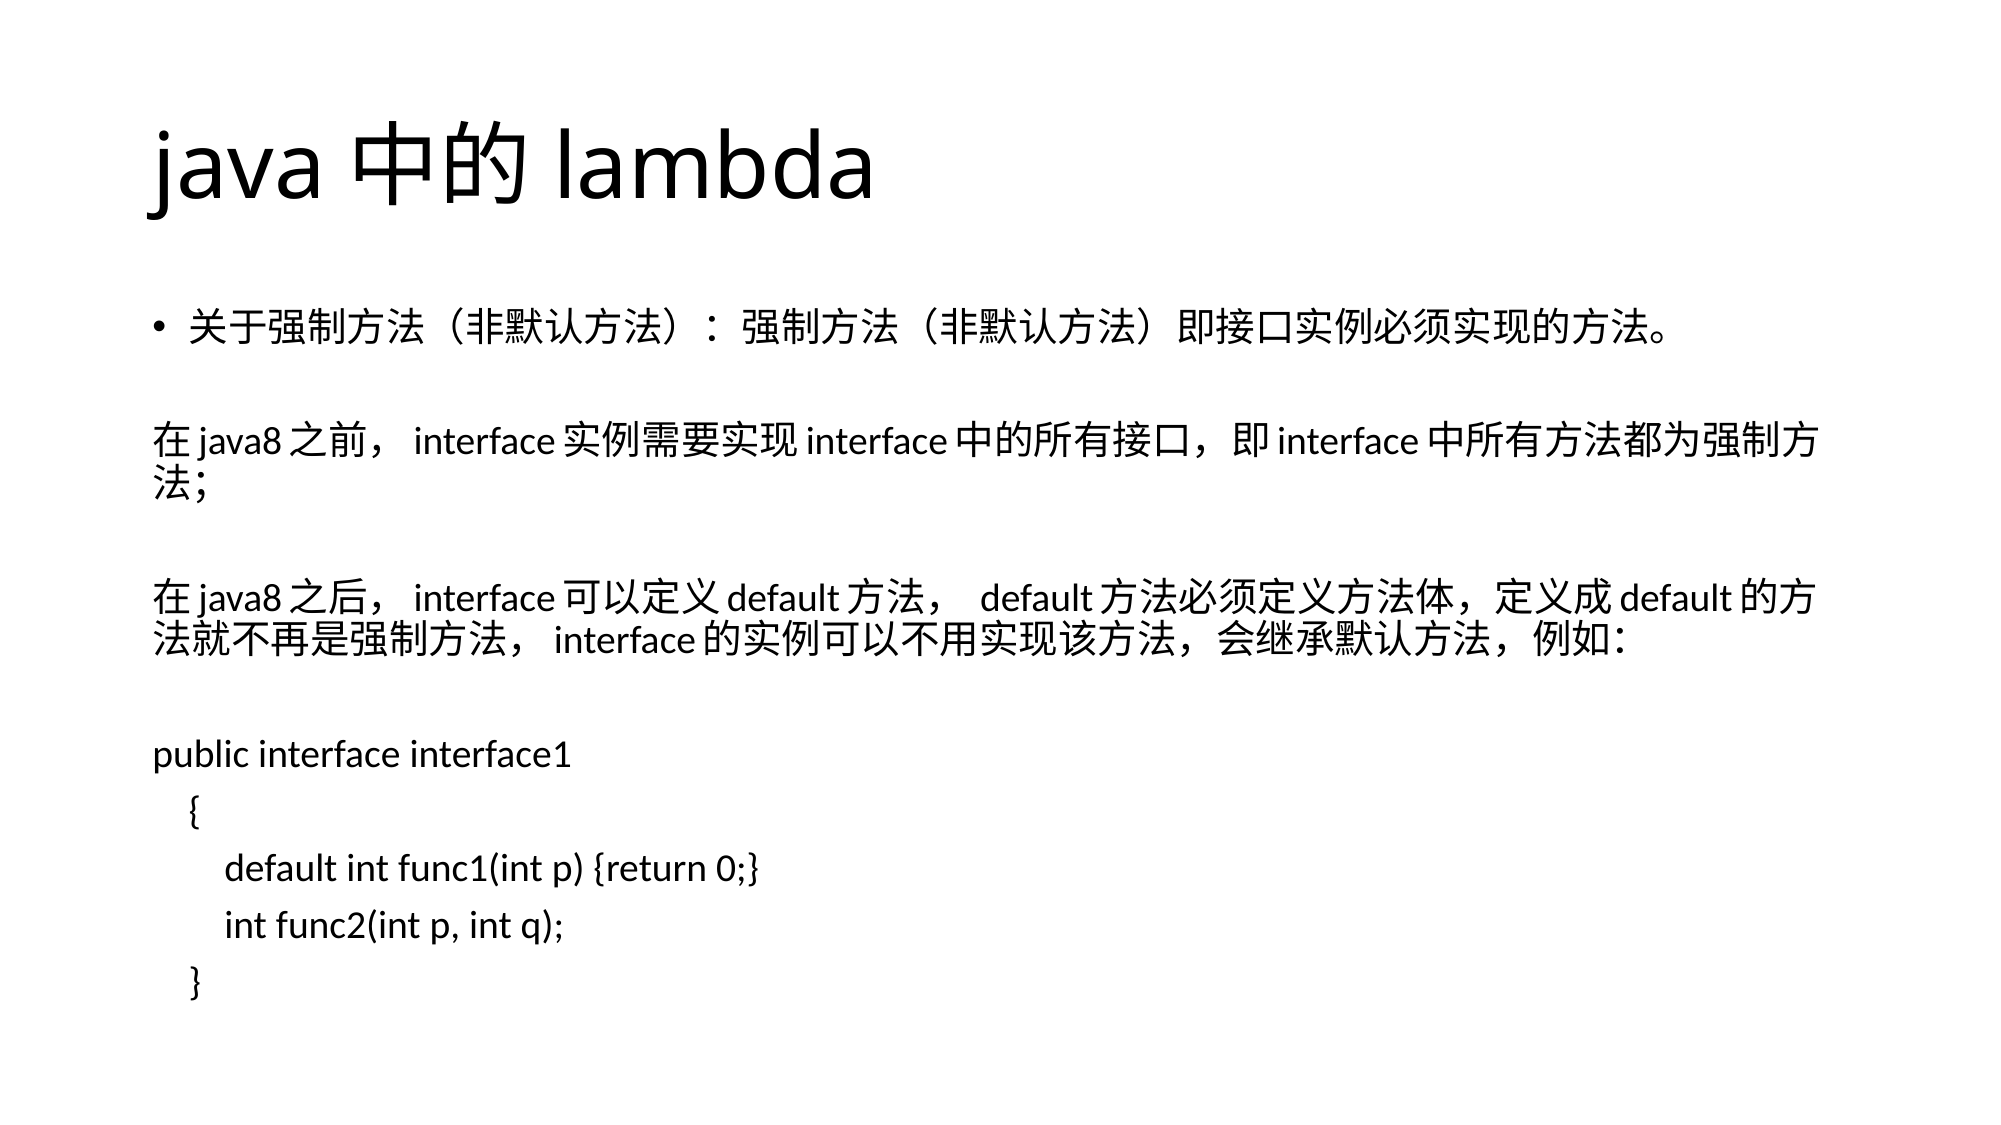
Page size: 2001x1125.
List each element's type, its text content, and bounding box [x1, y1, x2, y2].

title java中的lambda [137, 59, 1863, 278]
list 关于强制方法（非默认方法）：强制方法（非默认方法）即接口实例必须实现的方法。 在java8之前，interface实例需要实现interface中的所有接口，即interface中所有方法都为强制方法； 在java8之后，interface可以定义default方法， default方法必须定义方法体，定义成default的方法就不再是强制方法，interface的实例可以不用实现该方法，会继承默认方法，例如： public interface interface1 { default int func1(int p) {return 0;} int func2(int p, int q); } [137, 299, 1863, 1014]
